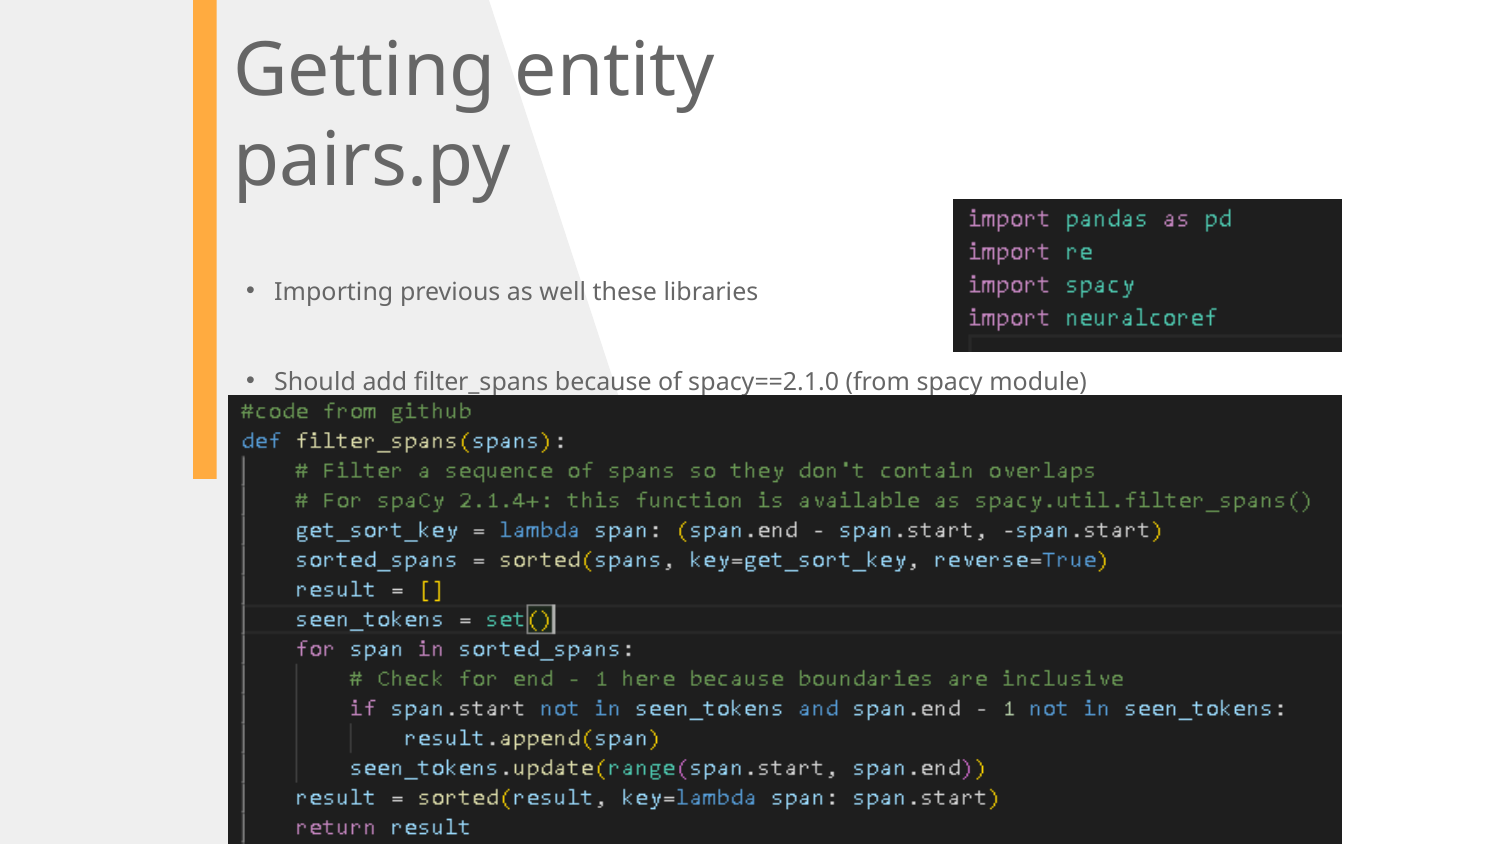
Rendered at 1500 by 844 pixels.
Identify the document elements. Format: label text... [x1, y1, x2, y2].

picture [952, 199, 1342, 353]
subtitle Importing previous as well these libraries Should add filter_spans because of spacy==2.1.0 (from spacy module) [246, 36, 1342, 394]
picture [228, 394, 1342, 844]
title Getting entity pairs.py [218, 36, 930, 185]
